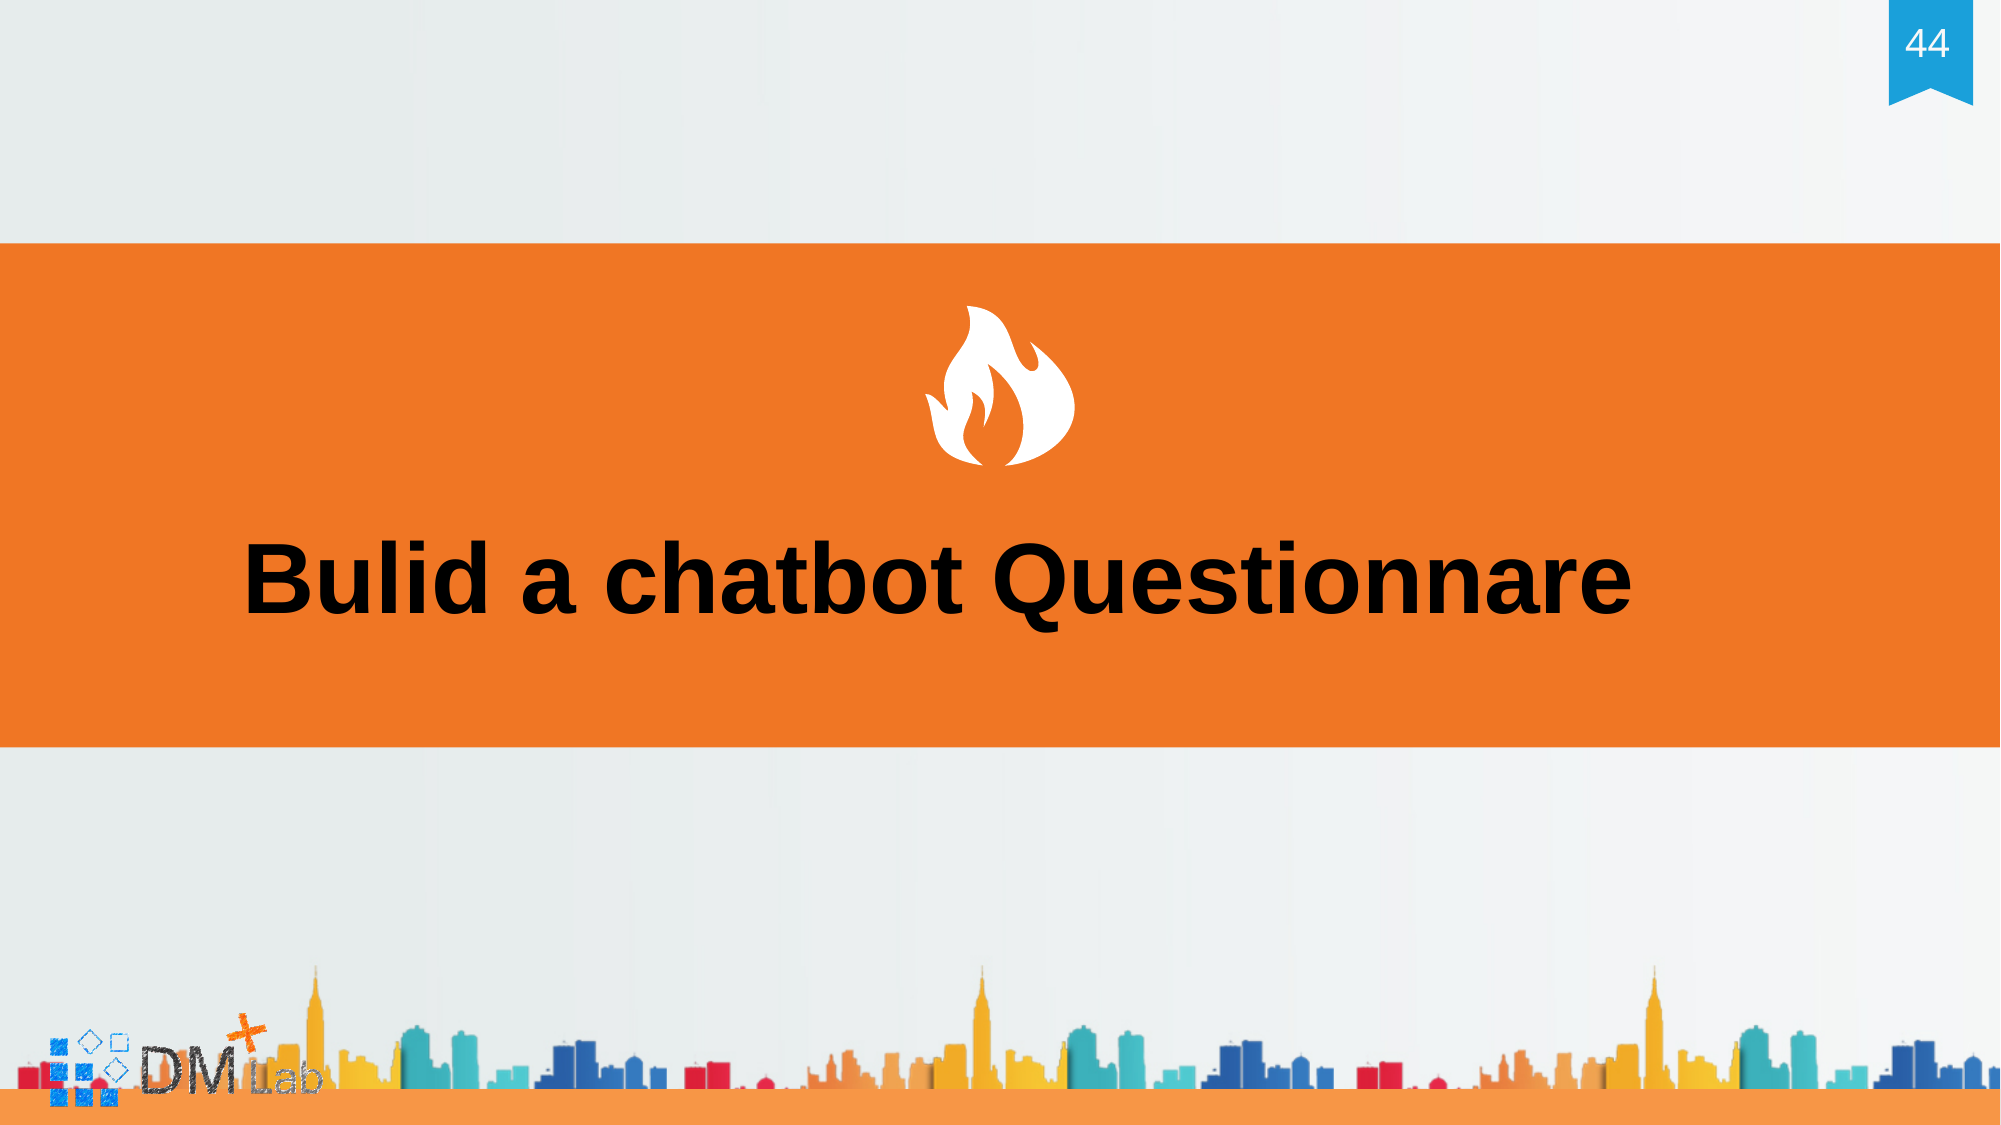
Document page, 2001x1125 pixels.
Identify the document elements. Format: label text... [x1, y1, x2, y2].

text_box [923, 303, 1077, 468]
text_box [0, 241, 2000, 749]
picture [0, 0, 2001, 1111]
text_box Bulid a chatbot Questionnare [228, 514, 1772, 633]
